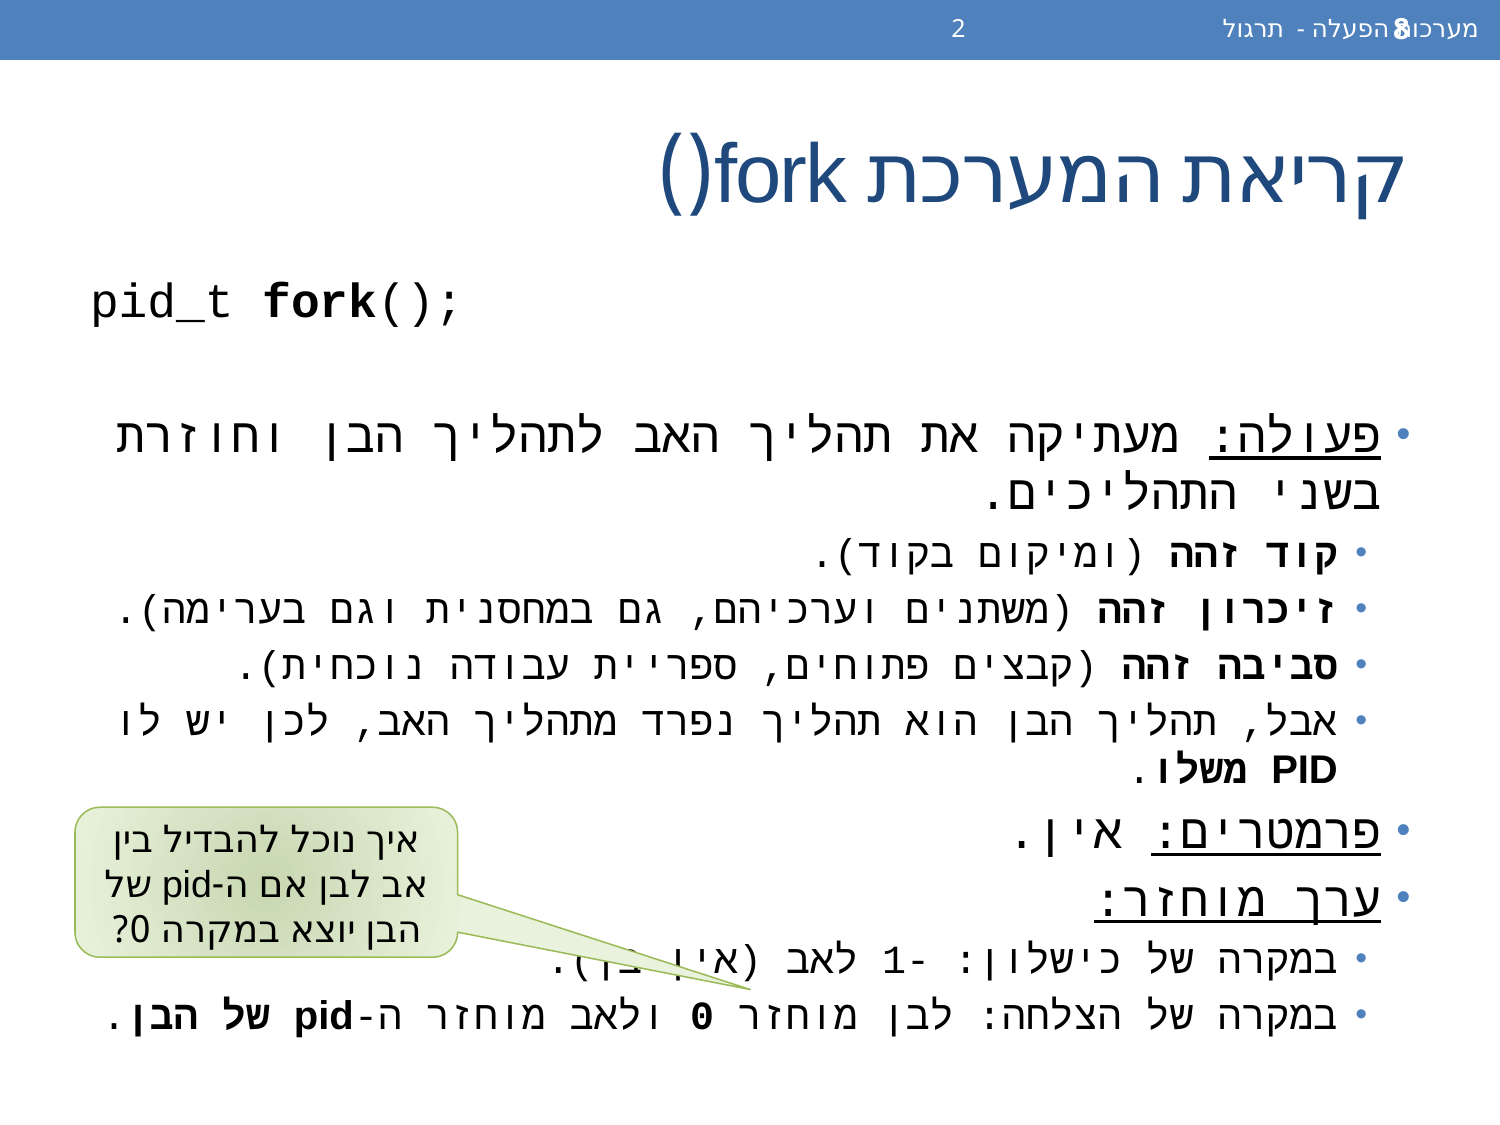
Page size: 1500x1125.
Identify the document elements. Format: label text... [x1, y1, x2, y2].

footer מערכות הפעלה - תרגול 2 [562, 3, 1238, 57]
title קריאת המערכת fork() [75, 87, 1425, 250]
list pid_t fork(); פעולה: מעתיקה את תהליך האב לתהליך הבן וחוזרת בשני התהליכים. קוד זהה (ומיקום בקוד). זיכרון זהה (משתנים וערכיהם, גם במחסנית וגם בערימה). סביבה זהה (קבצים פתוחים, ספריית עבודה נוכחית). אבל, תהליך הבן הוא תהליך נפרד מתהליך האב, לכן יש לו PID משלו. פרמטרים: אין. ערך מוחזר: במקרה של כישלון: -1 לאב (אין בן). במקרה של הצלחה: לבן מוחזר 0 ולאב מוחזר ה-pid של הבן. [75, 262, 1425, 1063]
text_box איך נוכל להבדיל בין אב לבן אם ה-pid של הבן יוצא במקרה 0? [74, 806, 751, 991]
slide_number 8 [1250, 3, 1425, 57]
